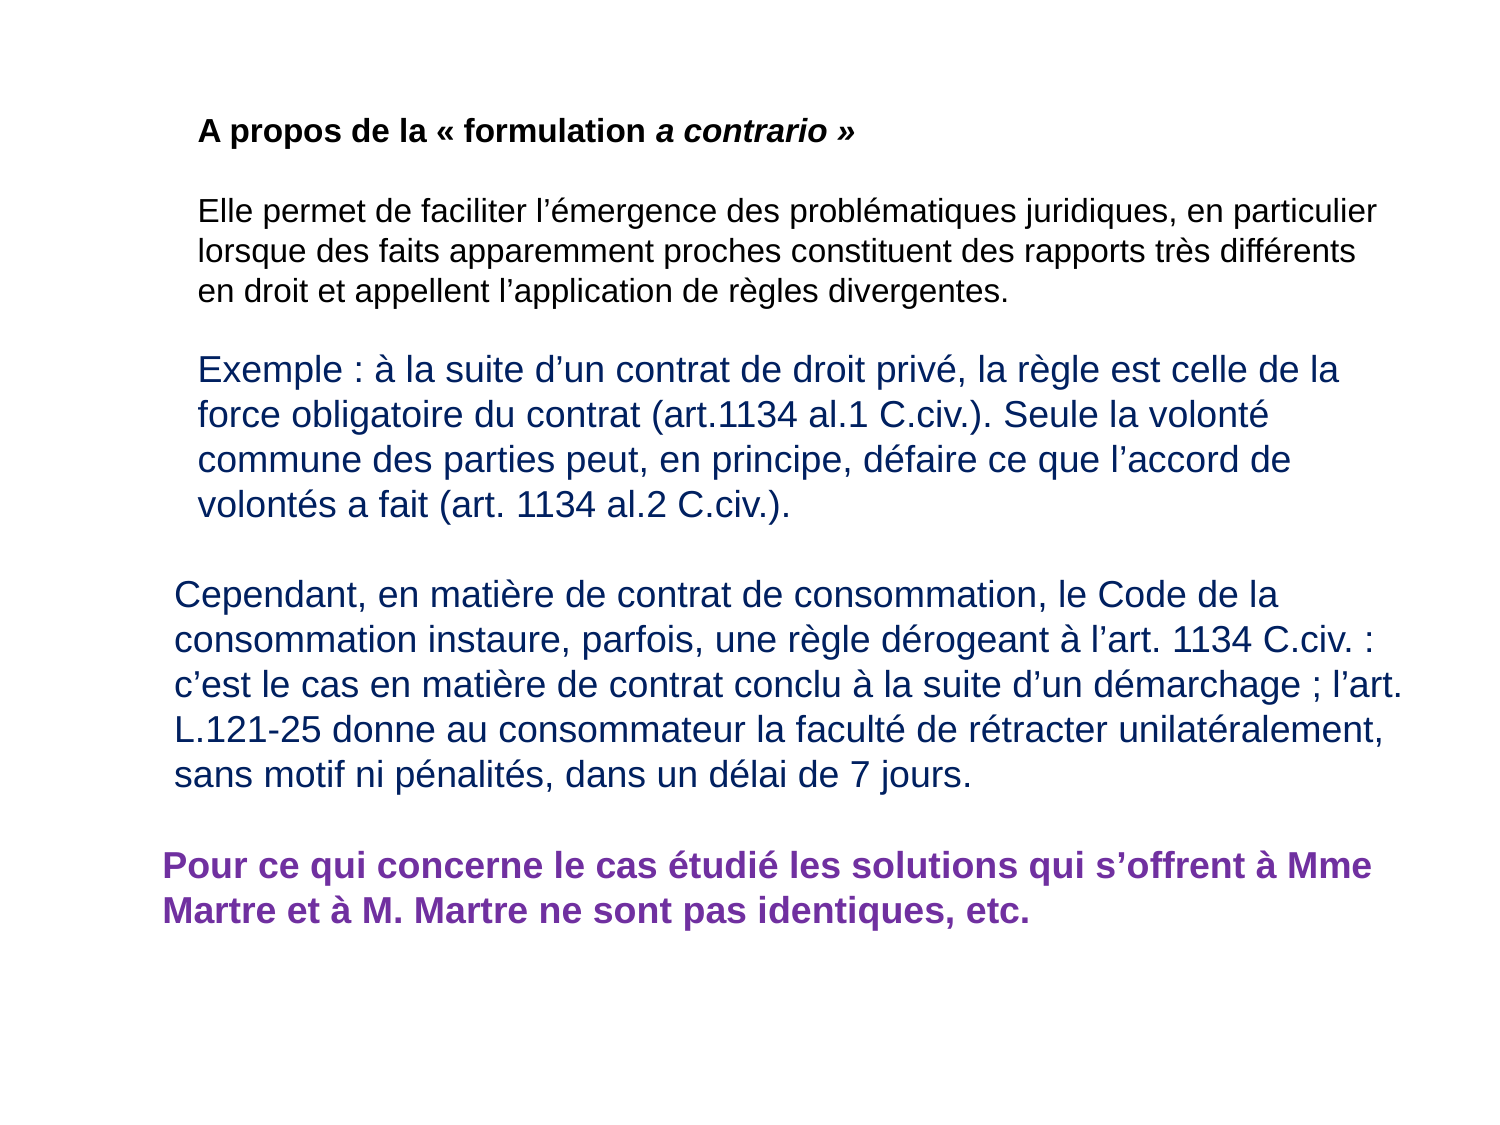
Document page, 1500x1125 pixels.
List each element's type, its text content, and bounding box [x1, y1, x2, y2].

text_box Cependant, en matière de contrat de consommation, le Code de la consommation instaure, parfois, une règle dérogeant à l’art. 1134 C.civ. : c’est le cas en matière de contrat conclu à la suite d’un démarchage ; l’art. L.121-25 donne au consommateur la faculté de rétracter unilatéralement, sans motif ni pénalités, dans un délai de 7 jours. [159, 562, 1424, 803]
text_box A propos de la « formulation a contrario » Elle permet de faciliter l’émergence des problématiques juridiques, en particulier lorsque des faits apparemment proches constituent des rapports très différents en droit et appellent l’application de règles divergentes. [182, 101, 1400, 338]
text_box Pour ce qui concerne le cas étudié les solutions qui s’offrent à Mme Martre et à M. Martre ne sont pas identiques, etc. [147, 834, 1400, 939]
text_box Exemple : à la suite d’un contrat de droit privé, la règle est celle de la force obligatoire du contrat (art.1134 al.1 C.civ.). Seule la volonté commune des parties peut, en principe, défaire ce que l’accord de volontés a fait (art. 1134 al.2 C.civ.). [182, 338, 1400, 533]
